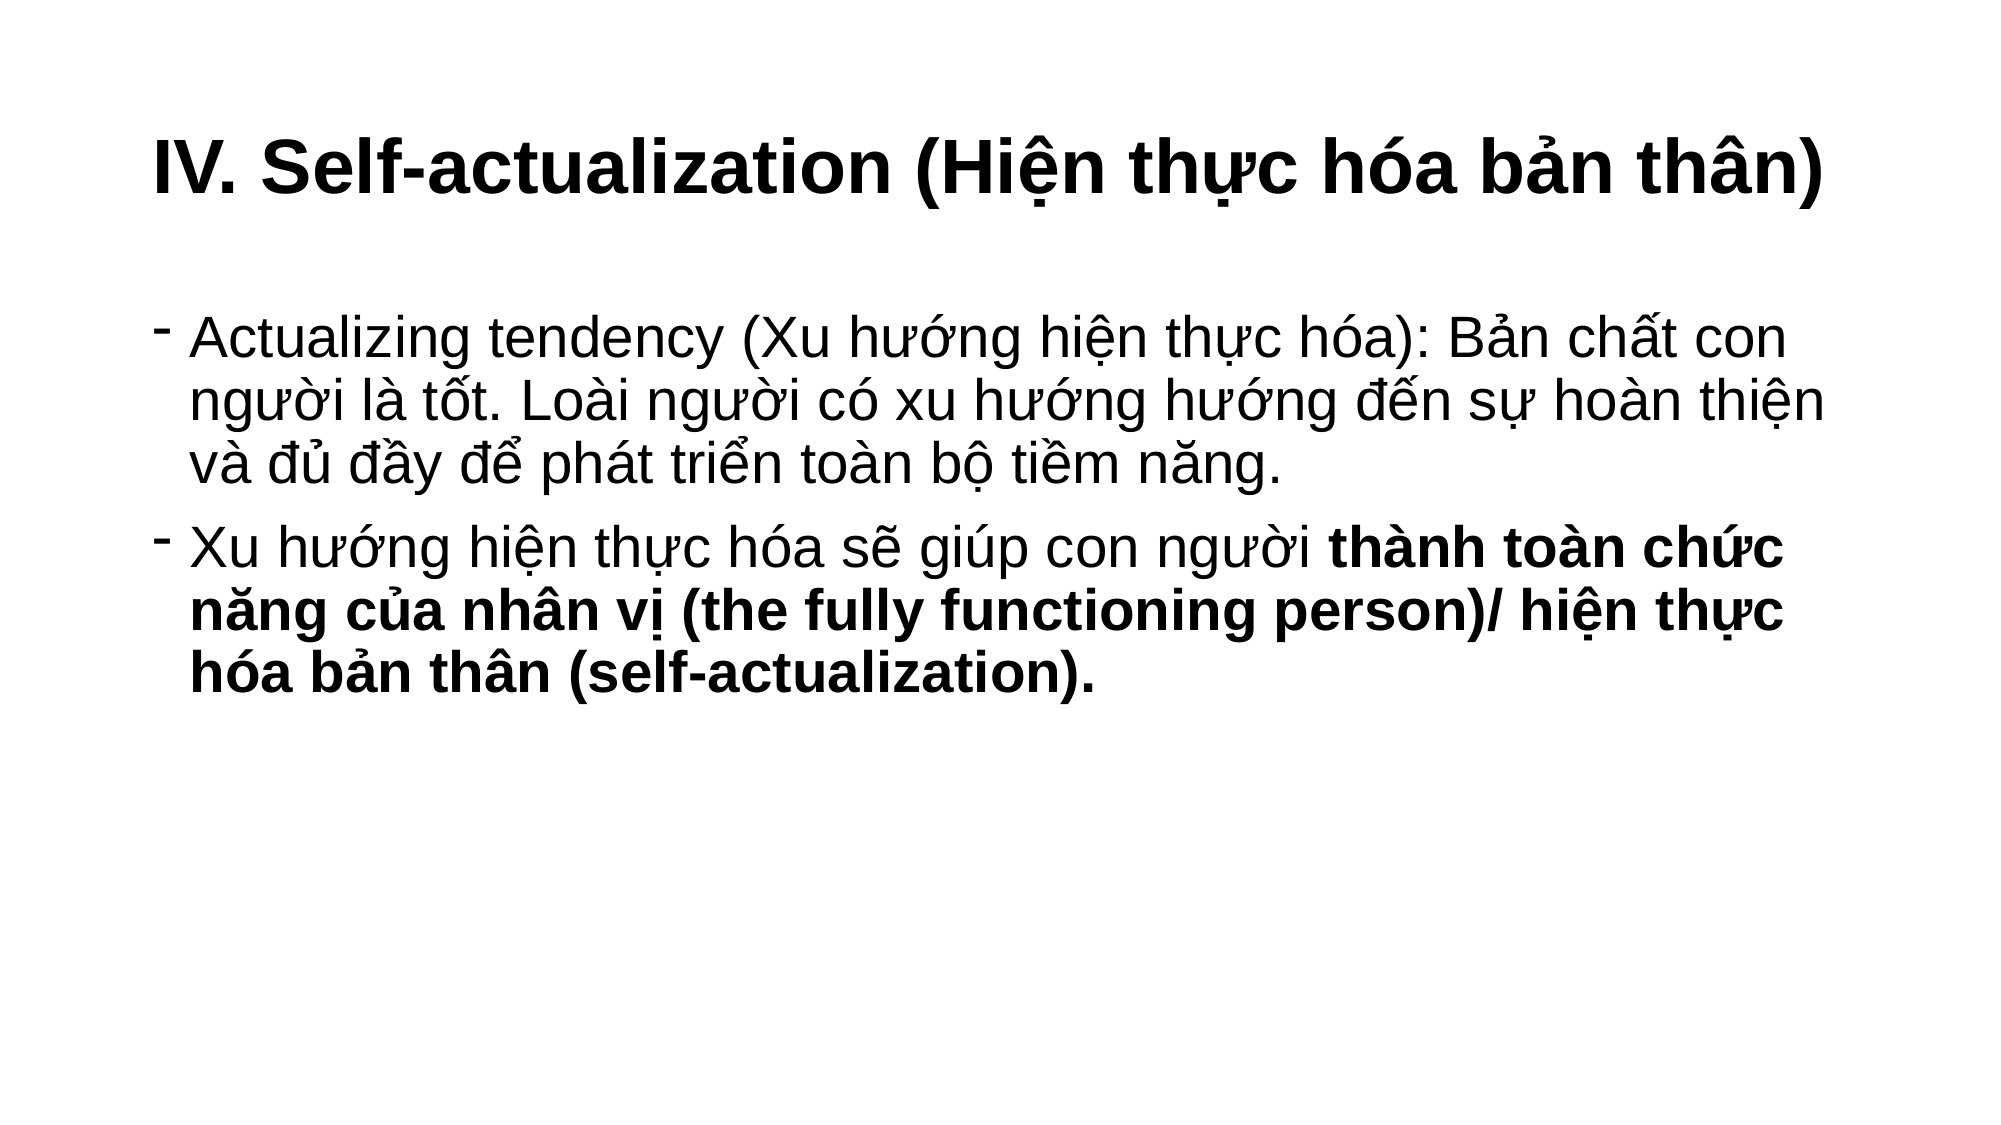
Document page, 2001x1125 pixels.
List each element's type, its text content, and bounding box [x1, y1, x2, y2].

title IV. Self-actualization (Hiện thực hóa bản thân) [137, 59, 1863, 278]
list Actualizing tendency (Xu hướng hiện thực hóa): Bản chất con người là tốt. Loài người có xu hướng hướng đến sự hoàn thiện và đủ đầy để phát triển toàn bộ tiềm năng. Xu hướng hiện thực hóa sẽ giúp con người thành toàn chức năng của nhân vị (the fully functioning person)/ hiện thực hóa bản thân (self-actualization). [137, 299, 1863, 1014]
